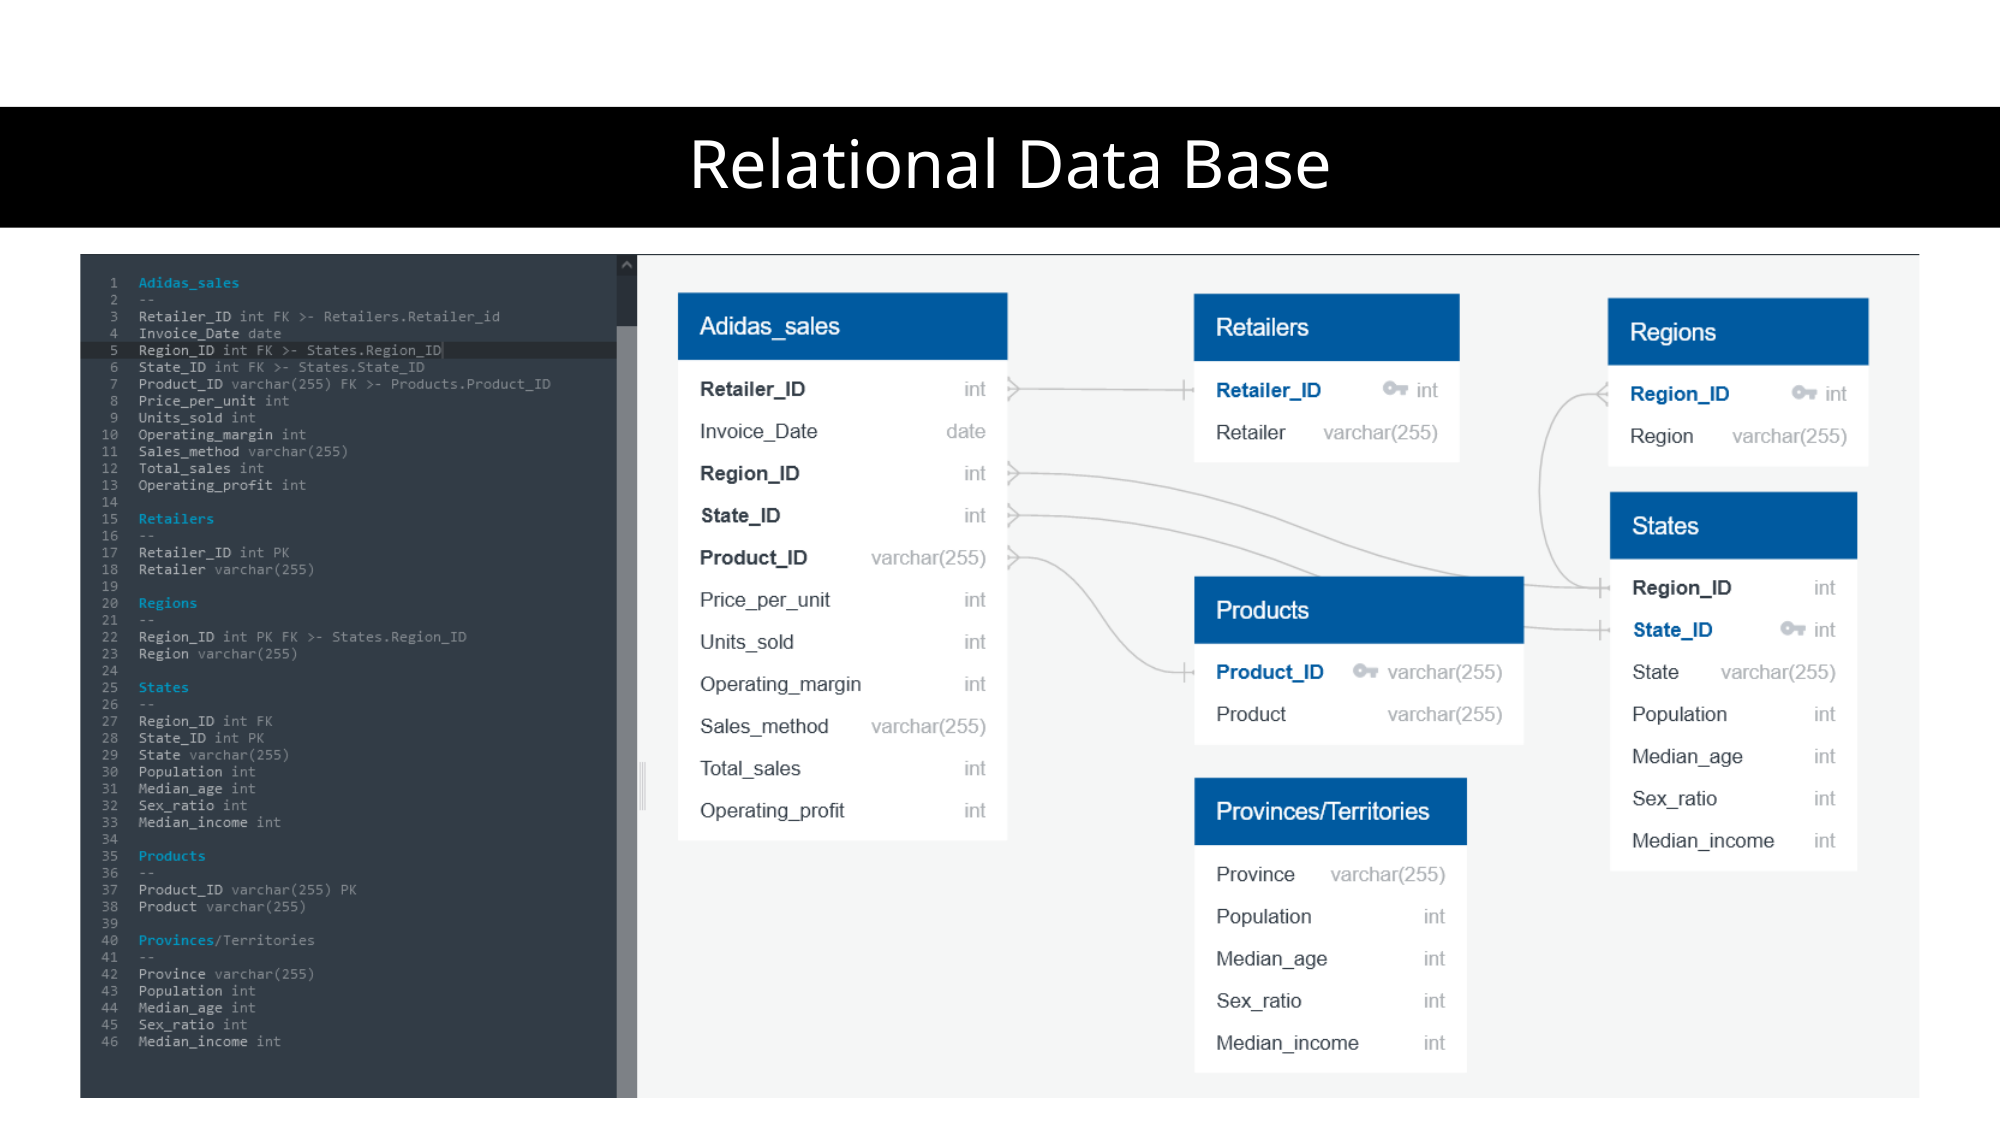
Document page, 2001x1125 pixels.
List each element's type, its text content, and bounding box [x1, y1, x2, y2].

picture [80, 254, 1920, 1098]
text_box [0, 106, 2000, 229]
title Relational Data Base [91, 105, 1931, 228]
